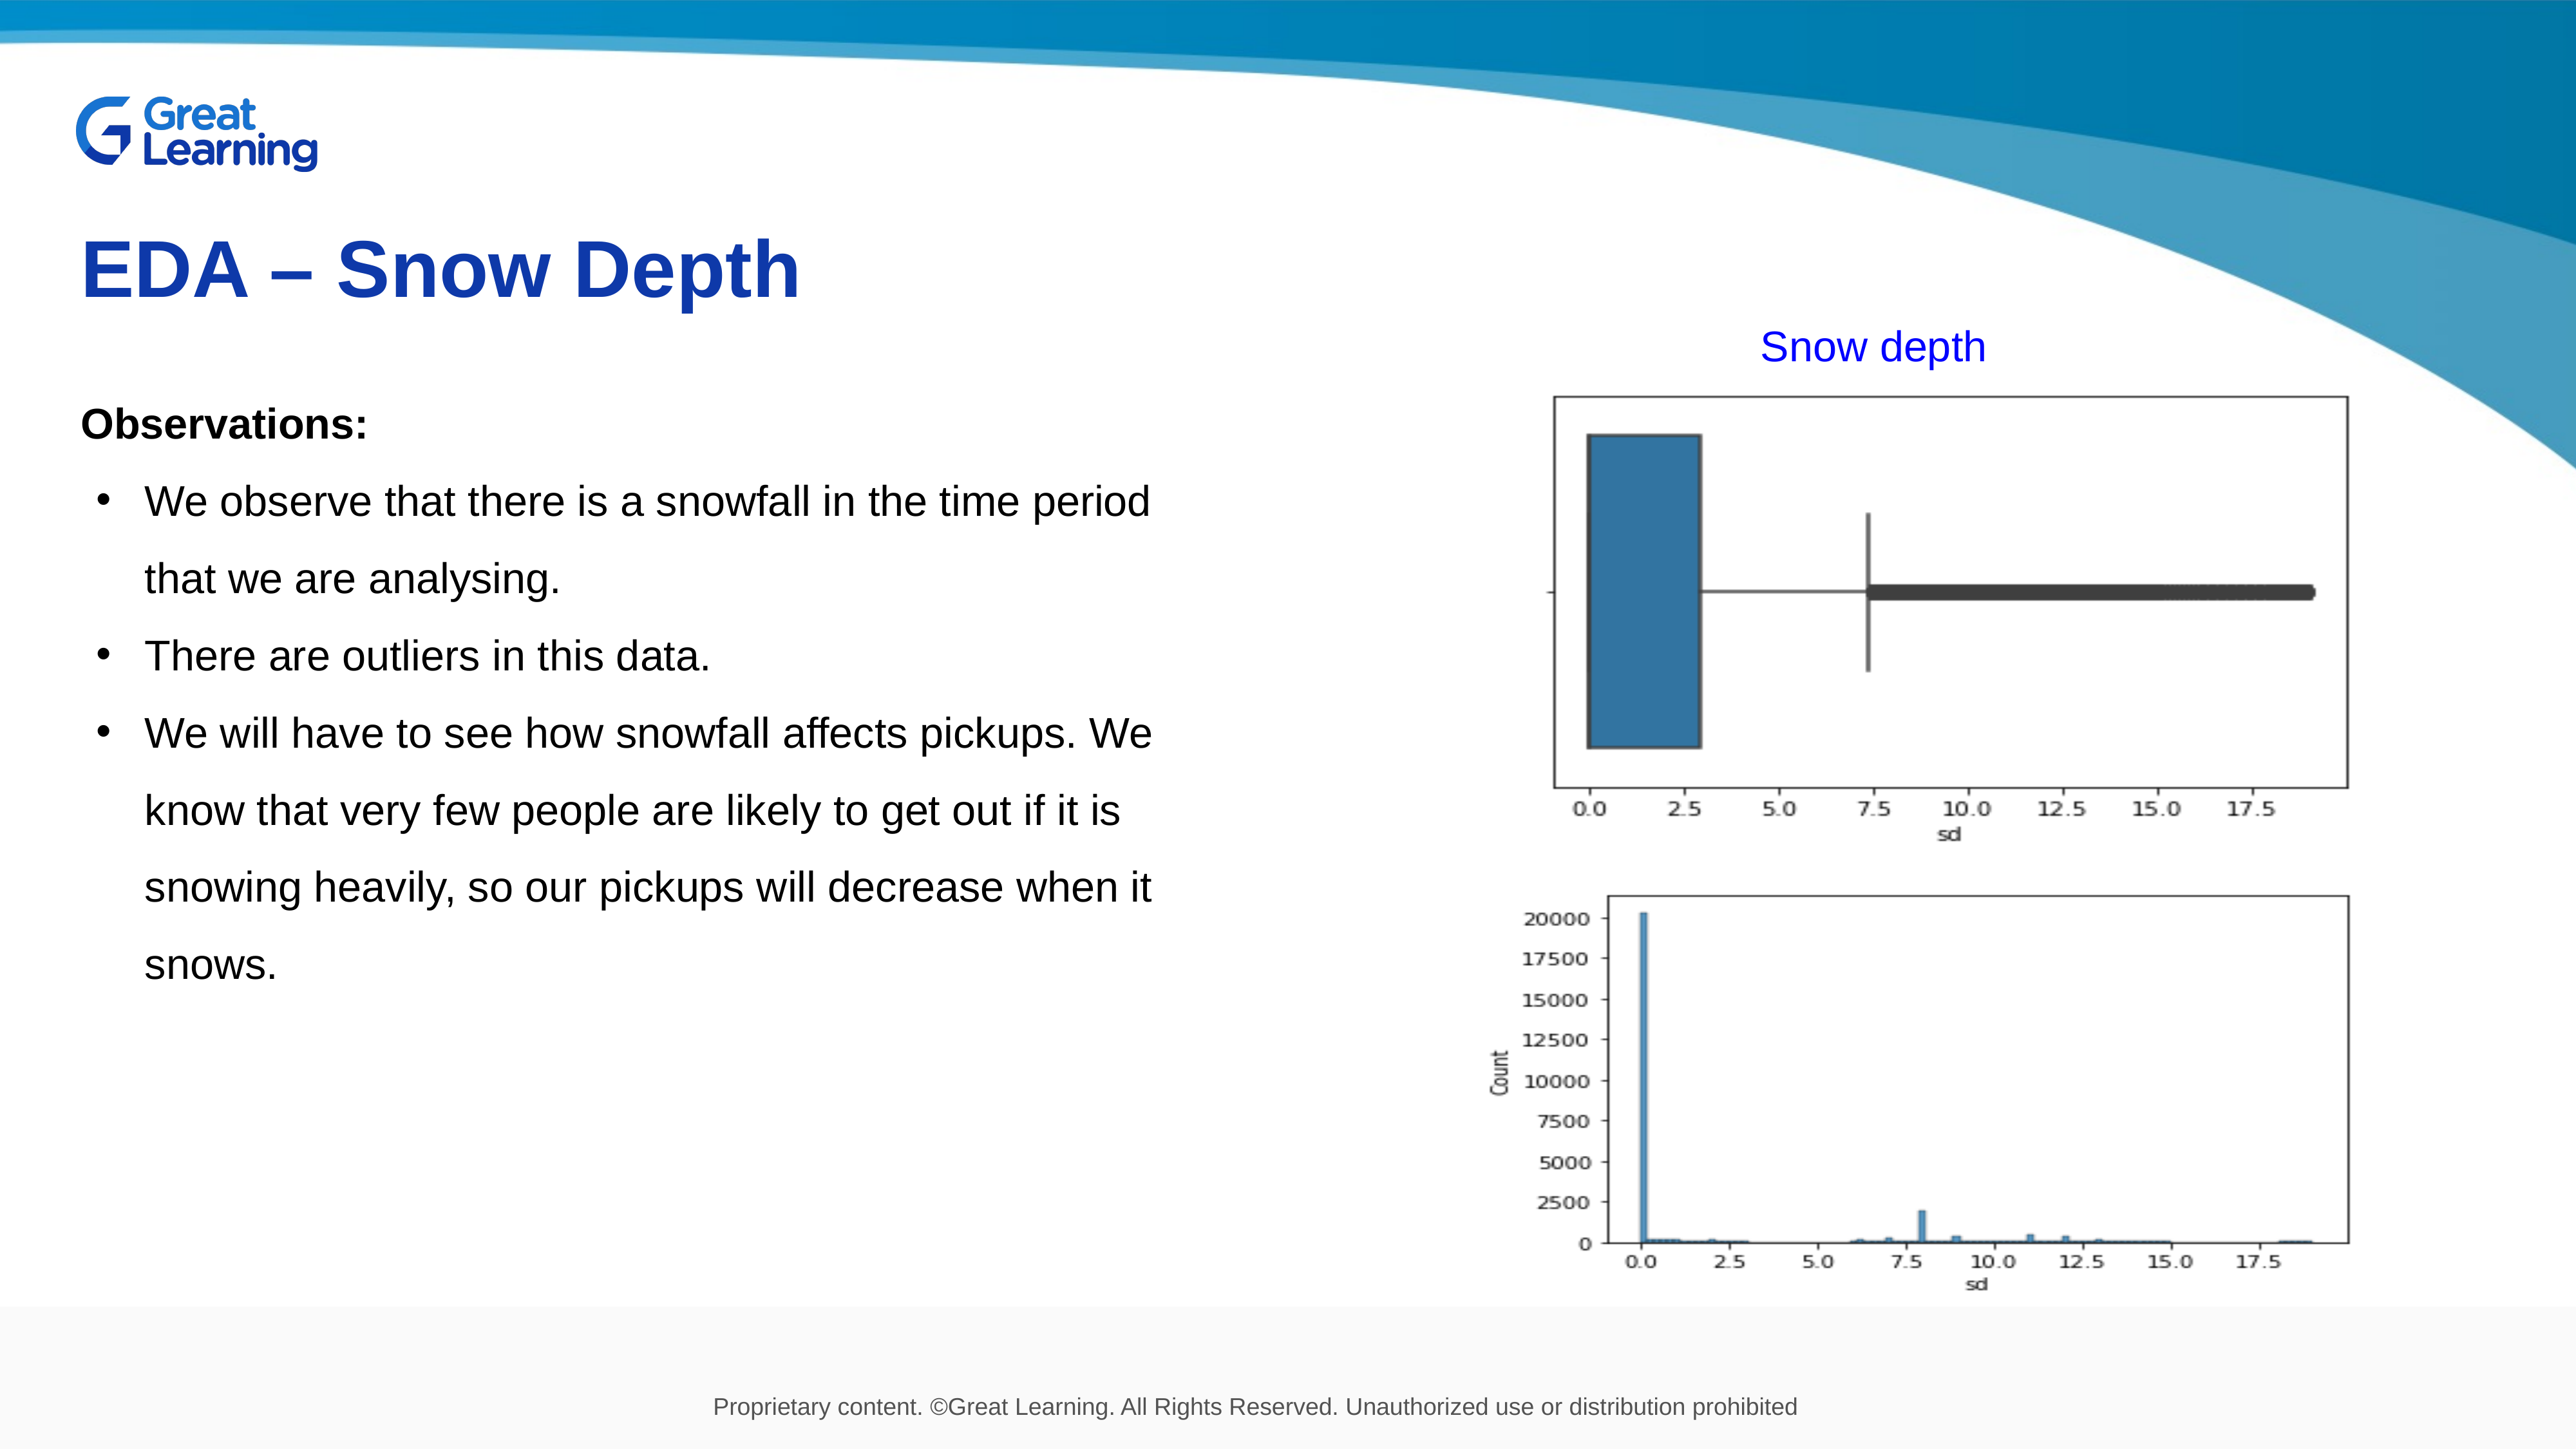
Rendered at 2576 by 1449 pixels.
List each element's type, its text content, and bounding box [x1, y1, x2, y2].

text_box Observations: We observe that there is a snowfall in the time period that we are analysing. There are outliers in this data. We will have to see how snowfall affects pickups. We know that very few people are likely to get out if it is snowing heavily, so our pickups will decrease when it snows. [70, 386, 1227, 1151]
text_box EDA – Snow Depth [70, 207, 2130, 356]
picture [0, 30, 2576, 1307]
text_box Snow depth [1750, 308, 2146, 384]
